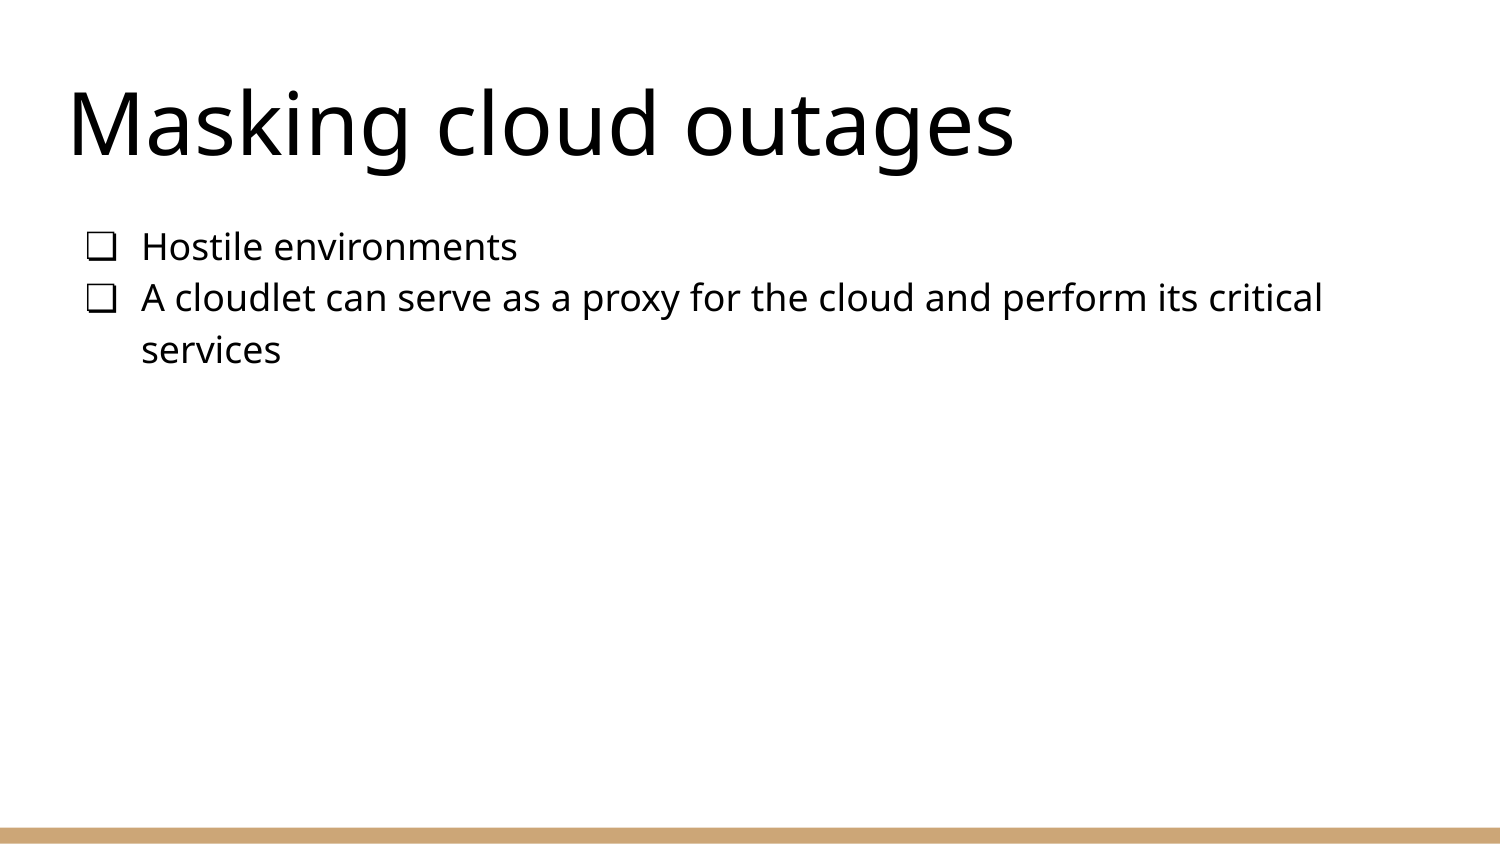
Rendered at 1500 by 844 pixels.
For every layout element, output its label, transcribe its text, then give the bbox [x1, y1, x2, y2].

list Hostile environments A cloudlet can serve as a proxy for the cloud and perform its critical services [51, 200, 1449, 802]
title Masking cloud outages [51, 51, 1449, 189]
